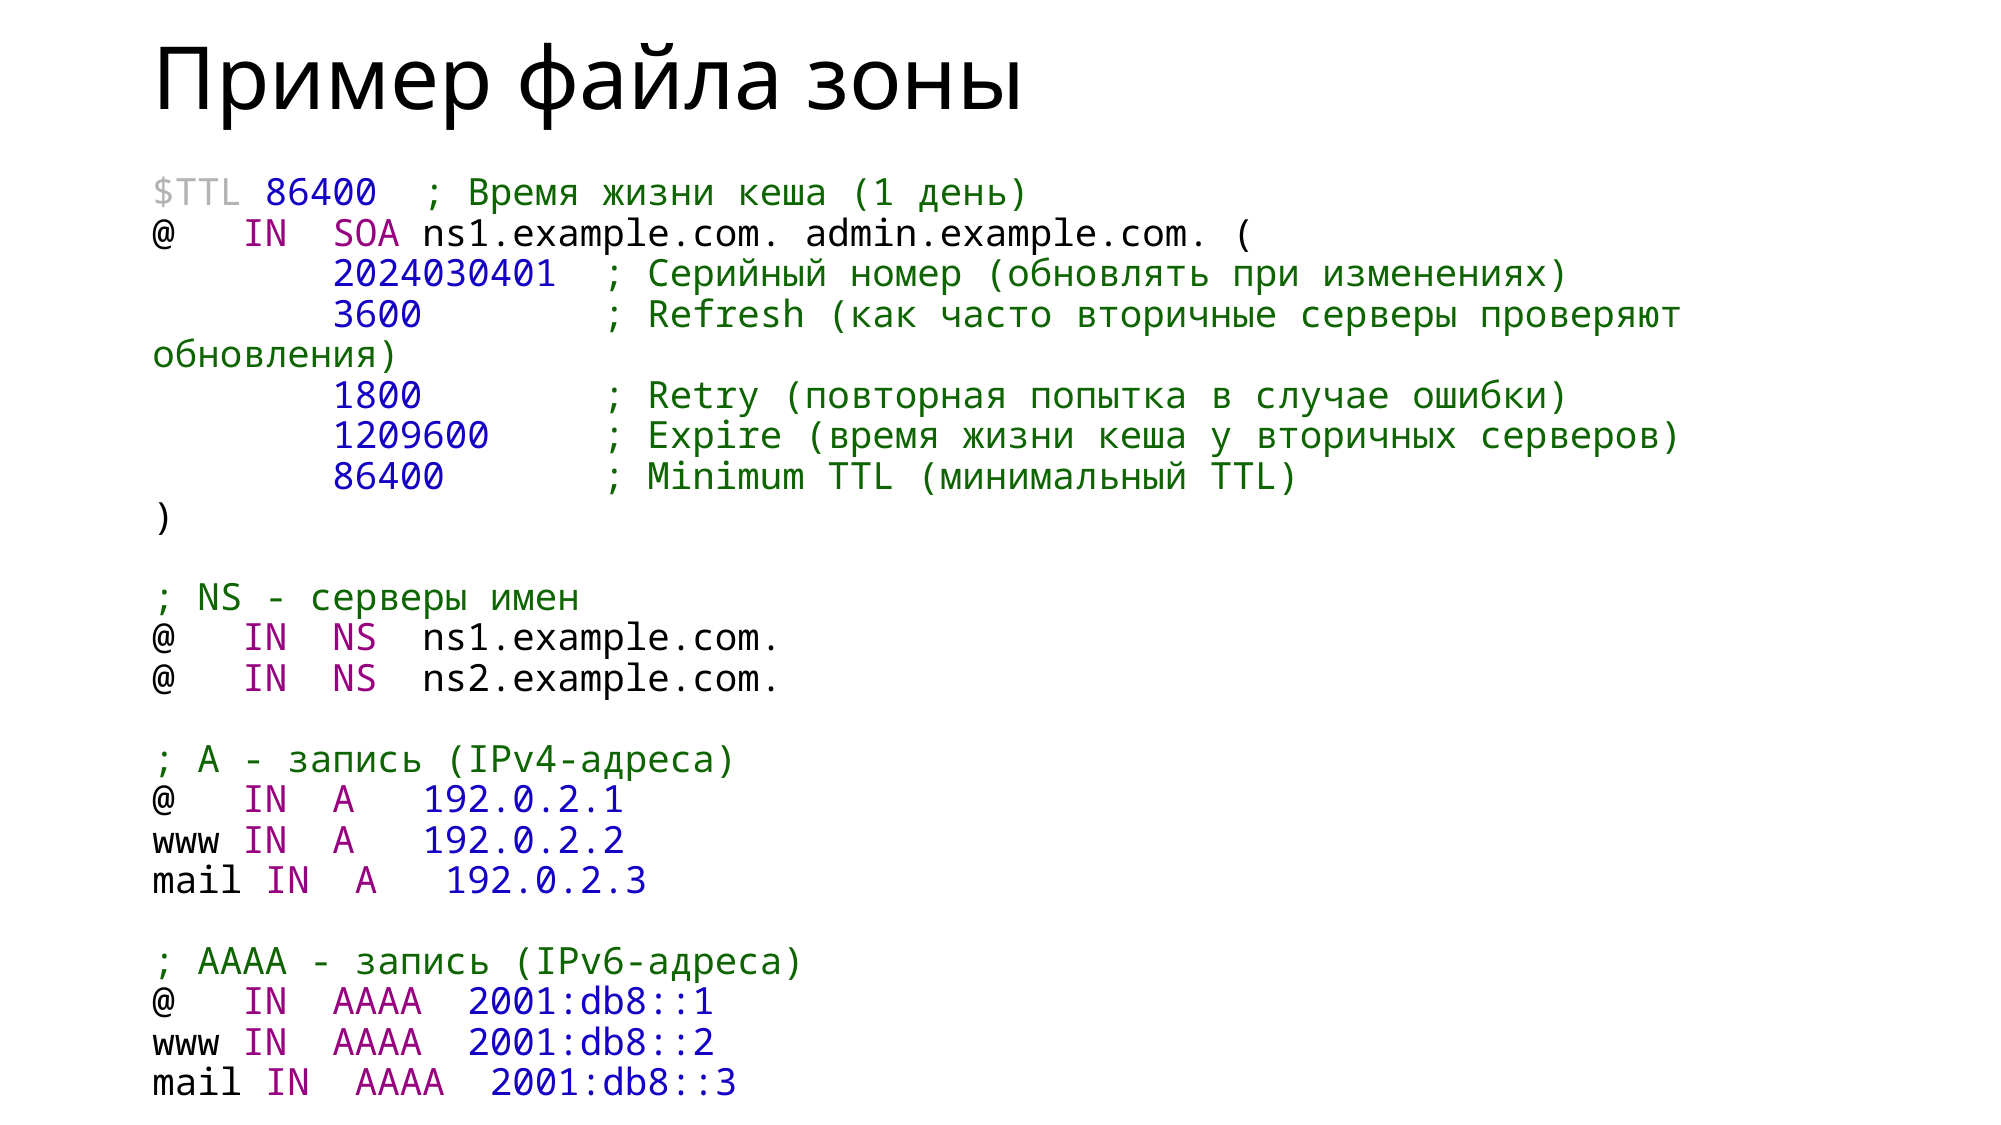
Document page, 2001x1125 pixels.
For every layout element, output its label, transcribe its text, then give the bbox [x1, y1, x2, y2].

list $TTL 86400 ; Время жизни кеша (1 день) @ IN SOA ns1.example.com. admin.example.com. ( 2024030401 ; Серийный номер (обновлять при изменениях) 3600 ; Refresh (как часто вторичные серверы проверяют обновления) 1800 ; Retry (повторная попытка в случае ошибки) 1209600 ; Expire (время жизни кеша у вторичных серверов) 86400 ; Minimum TTL (минимальный TTL) ) ; NS - серверы имен @ IN NS ns1.example.com. @ IN NS ns2.example.com. ; A - запись (IPv4-адреса) @ IN A 192.0.2.1 www IN A 192.0.2.2 mail IN A 192.0.2.3 ; AAAA - запись (IPv6-адреса) @ IN AAAA 2001:db8::1 www IN AAAA 2001:db8::2 mail IN AAAA 2001:db8::3 [137, 166, 1863, 1083]
title Пример файла зоны [137, 26, 1863, 137]
